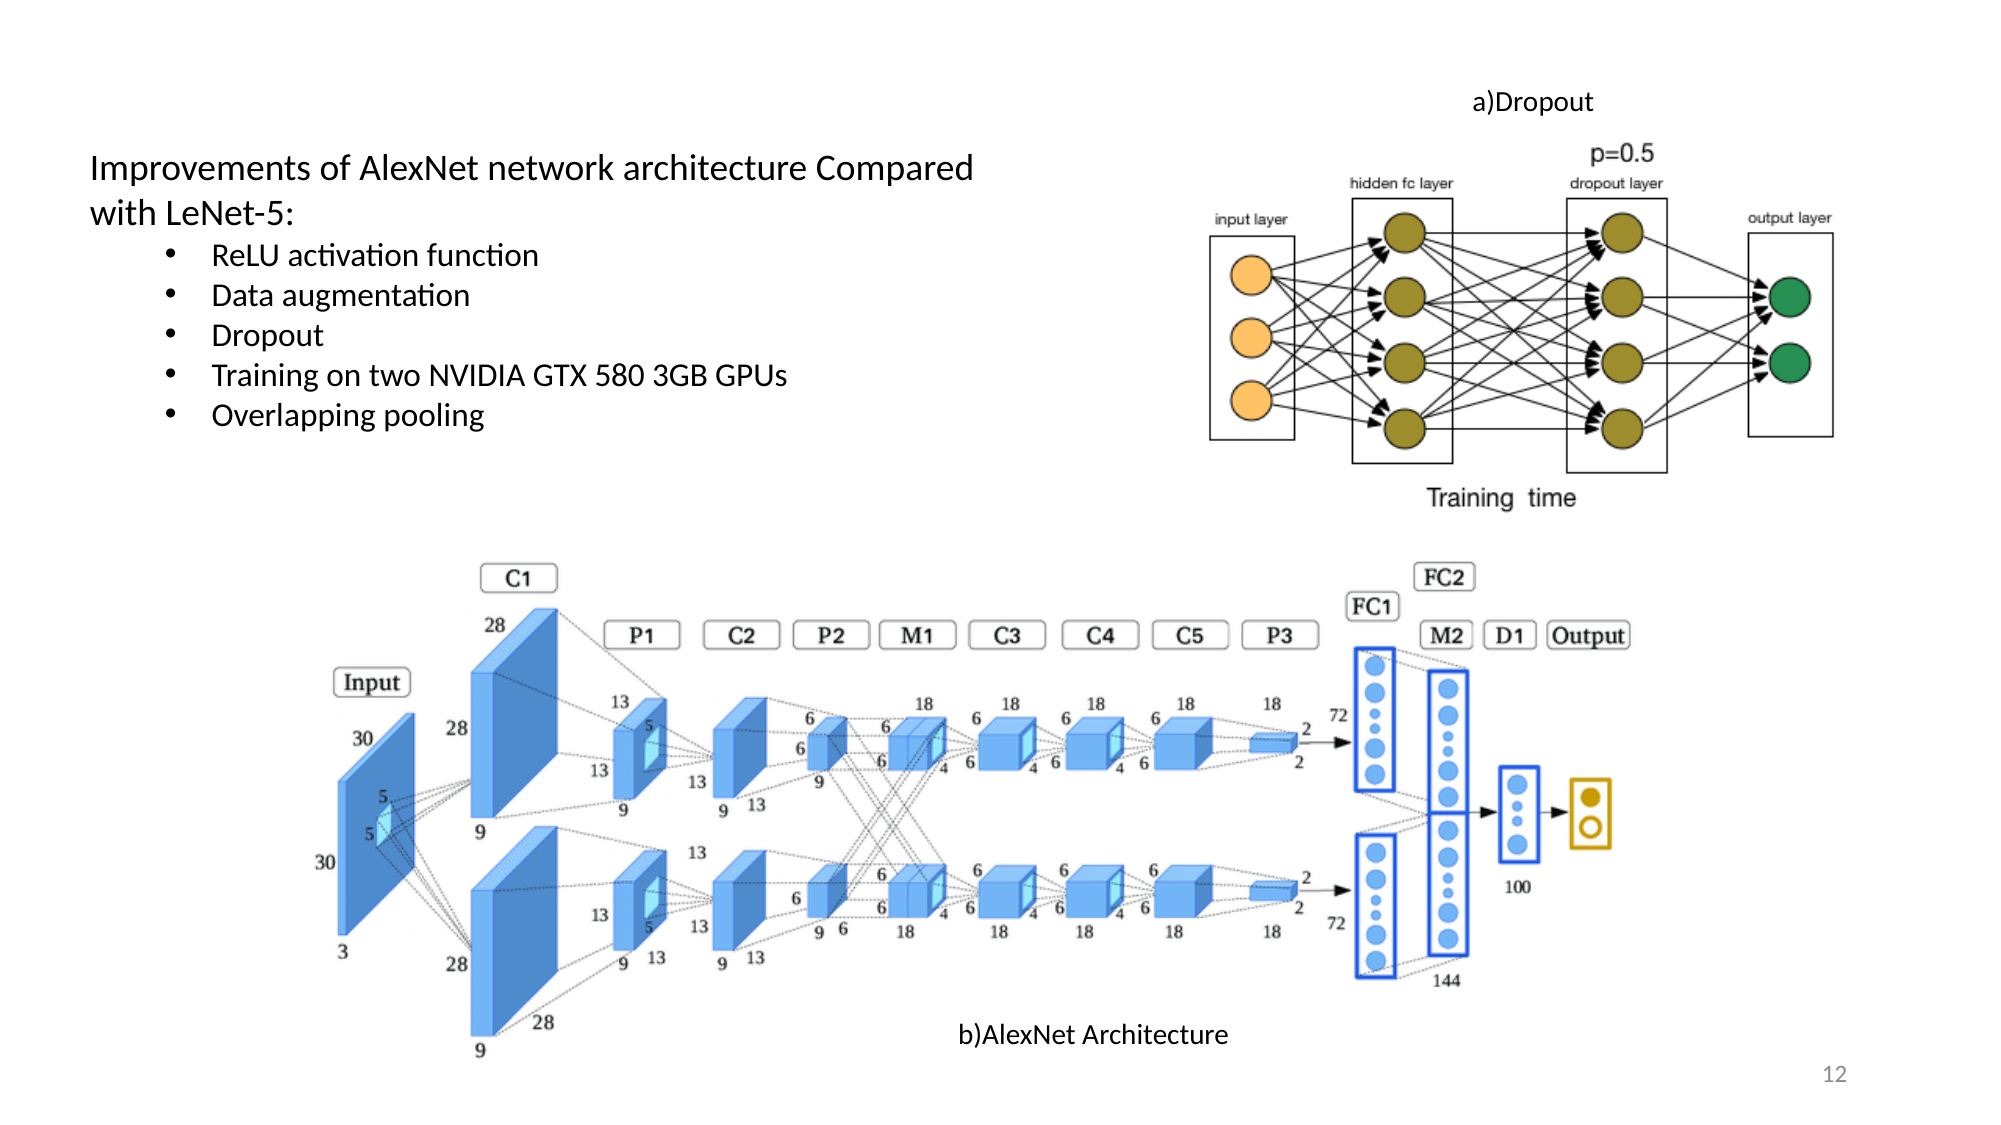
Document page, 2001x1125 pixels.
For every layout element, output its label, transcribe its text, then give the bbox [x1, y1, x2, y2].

text_box Improvements of AlexNet network architecture Compared with LeNet-5: ReLU activation function Data augmentation Dropout Training on two NVIDIA GTX 580 3GB GPUs Overlapping pooling [75, 135, 1019, 441]
text_box a)Dropout [1457, 75, 1610, 115]
picture [313, 115, 1881, 1095]
slide_number 12 [1412, 1042, 1863, 1103]
